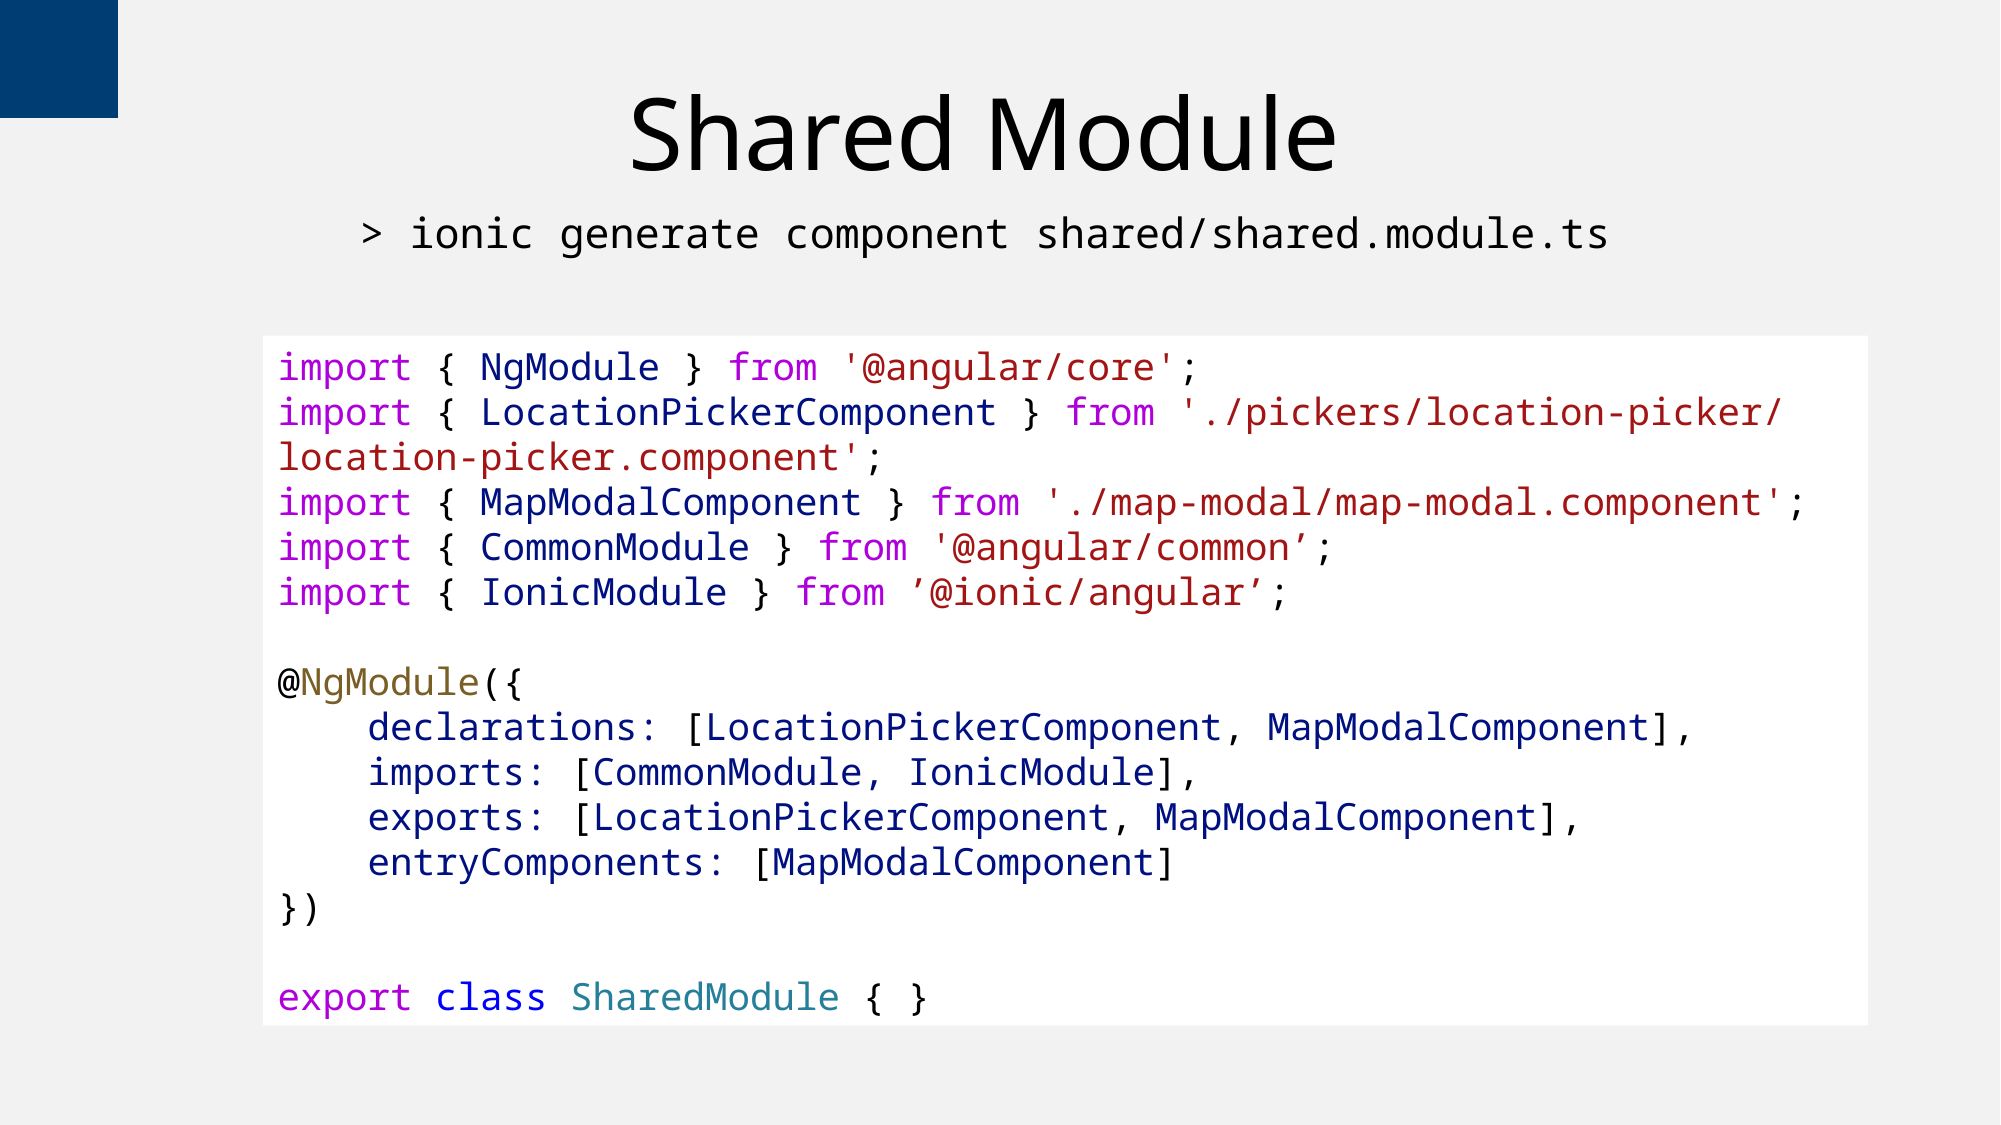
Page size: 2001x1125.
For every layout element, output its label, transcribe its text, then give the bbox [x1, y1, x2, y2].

title Shared Module [234, 36, 1735, 200]
text_box [0, 0, 119, 119]
text_box > ionic generate component shared/shared.module.ts [344, 199, 1625, 264]
text_box import { NgModule } from '@angular/core'; import { LocationPickerComponent } from './pickers/location-picker/location-picker.component'; import { MapModalComponent } from './map-modal/map-modal.component'; import { CommonModule } from '@angular/common’; import { IonicModule } from ’@ionic/angular’; @NgModule({ declarations: [LocationPickerComponent, MapModalComponent], imports: [CommonModule, IonicModule], exports: [LocationPickerComponent, MapModalComponent], entryComponents: [MapModalComponent] }) export class SharedModule { } [262, 335, 1868, 1026]
